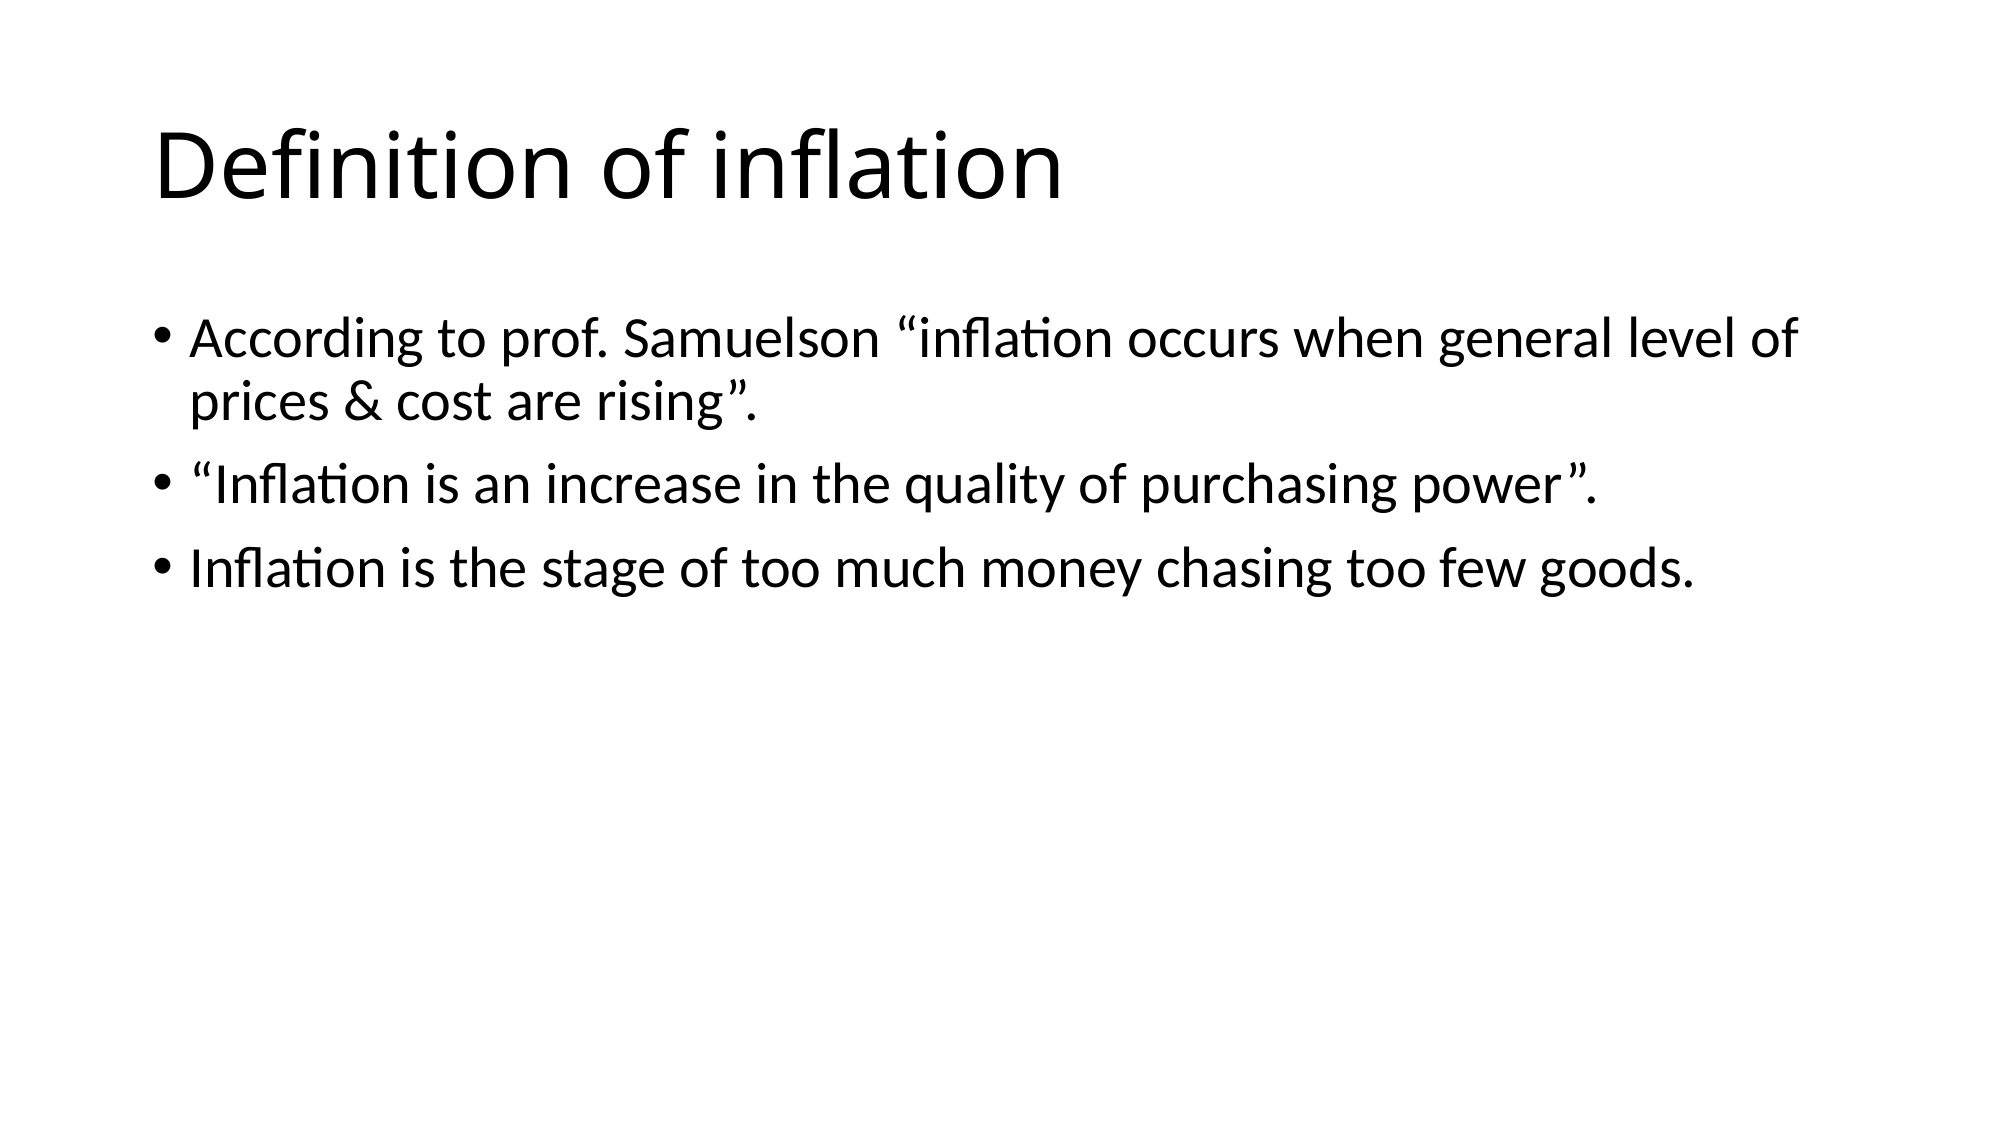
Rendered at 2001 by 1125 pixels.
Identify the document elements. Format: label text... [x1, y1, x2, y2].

title Definition of inflation [137, 59, 1863, 278]
list According to prof. Samuelson “inflation occurs when general level of prices & cost are rising”. “Inflation is an increase in the quality of purchasing power”. Inflation is the stage of too much money chasing too few goods. [137, 299, 1863, 1014]
